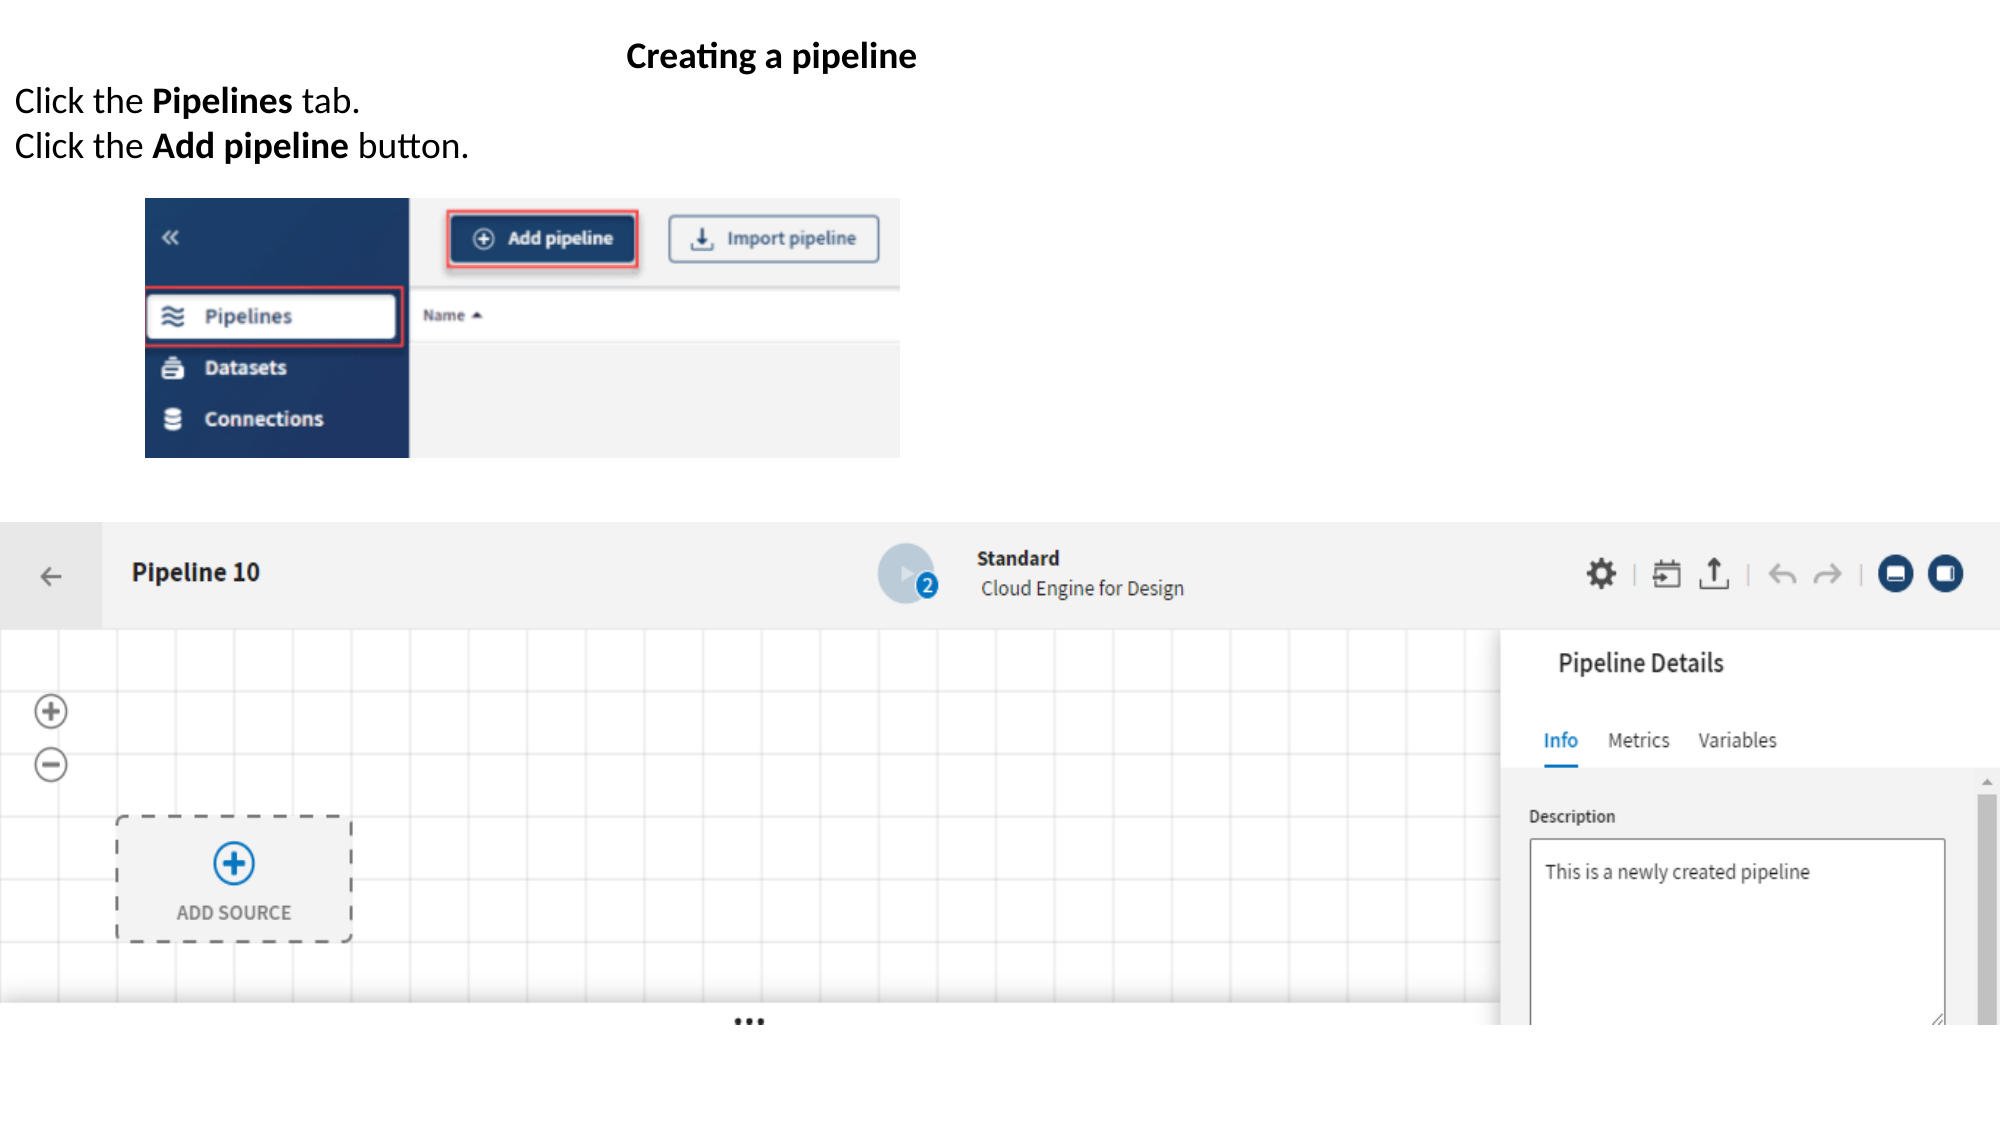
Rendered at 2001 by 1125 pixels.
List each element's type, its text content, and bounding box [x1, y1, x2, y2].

text_box Creating a pipeline Click the Pipelines tab. Click the Add pipeline button. [0, 23, 1562, 263]
picture [145, 198, 900, 458]
picture [0, 522, 2000, 1025]
